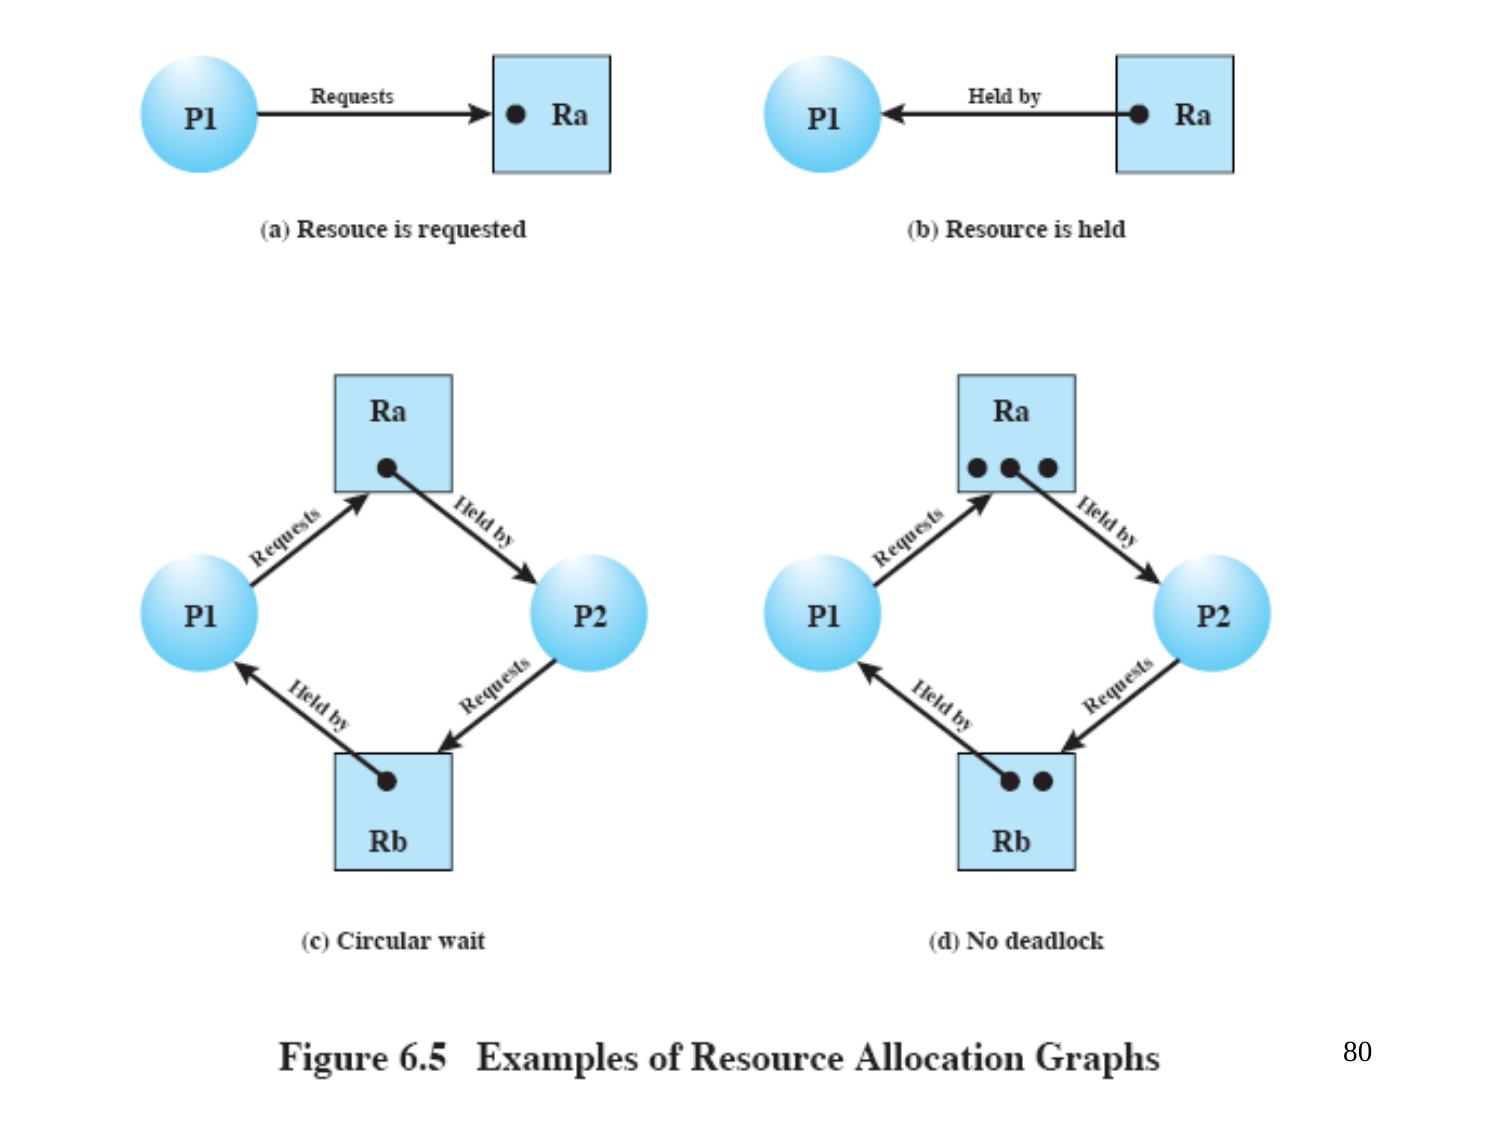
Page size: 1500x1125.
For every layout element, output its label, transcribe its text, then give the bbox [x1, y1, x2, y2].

text_box <number> [1317, 1024, 1388, 1100]
picture [99, 24, 1313, 1100]
